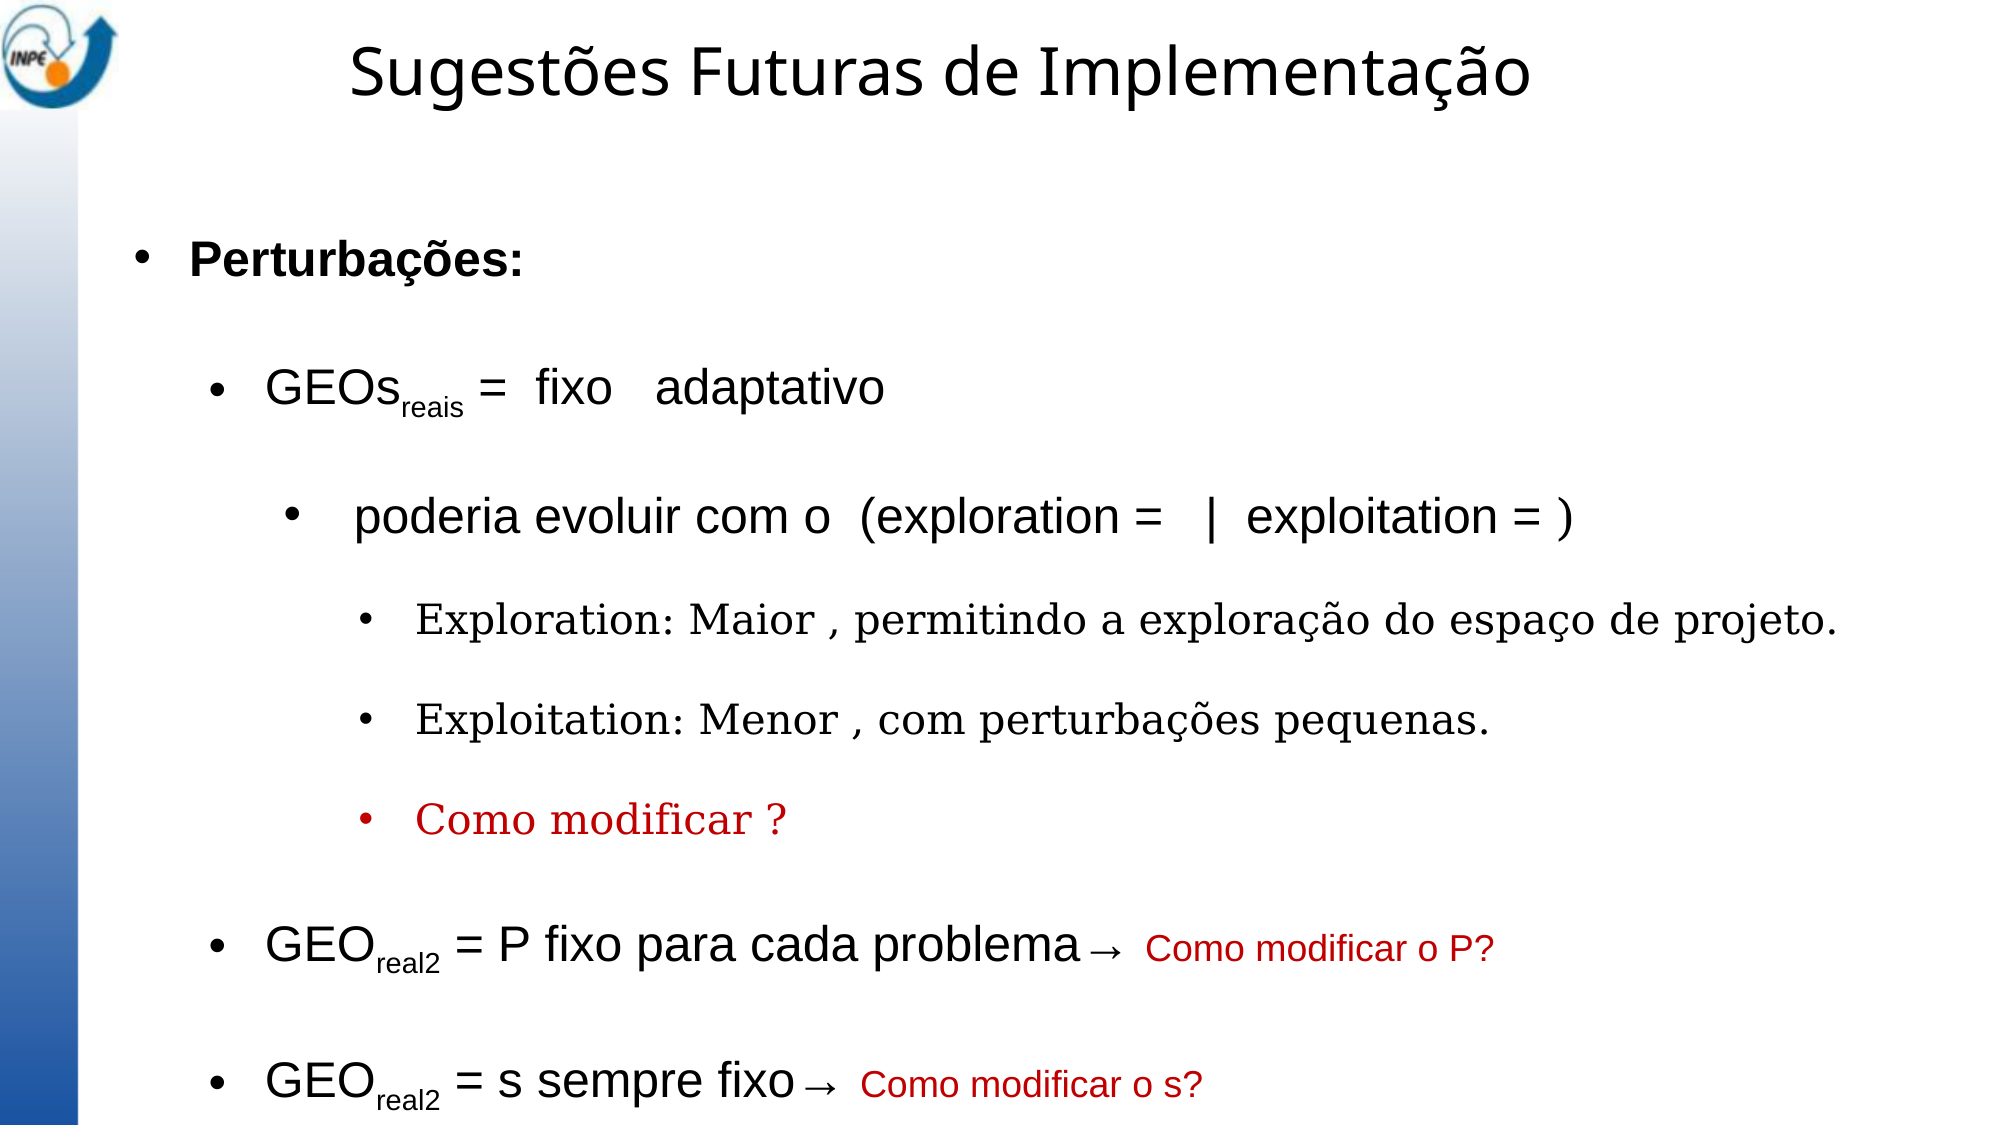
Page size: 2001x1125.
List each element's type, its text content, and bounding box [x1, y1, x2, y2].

picture [0, 0, 119, 1125]
title Sugestões Futuras de Implementação [266, 24, 1617, 124]
